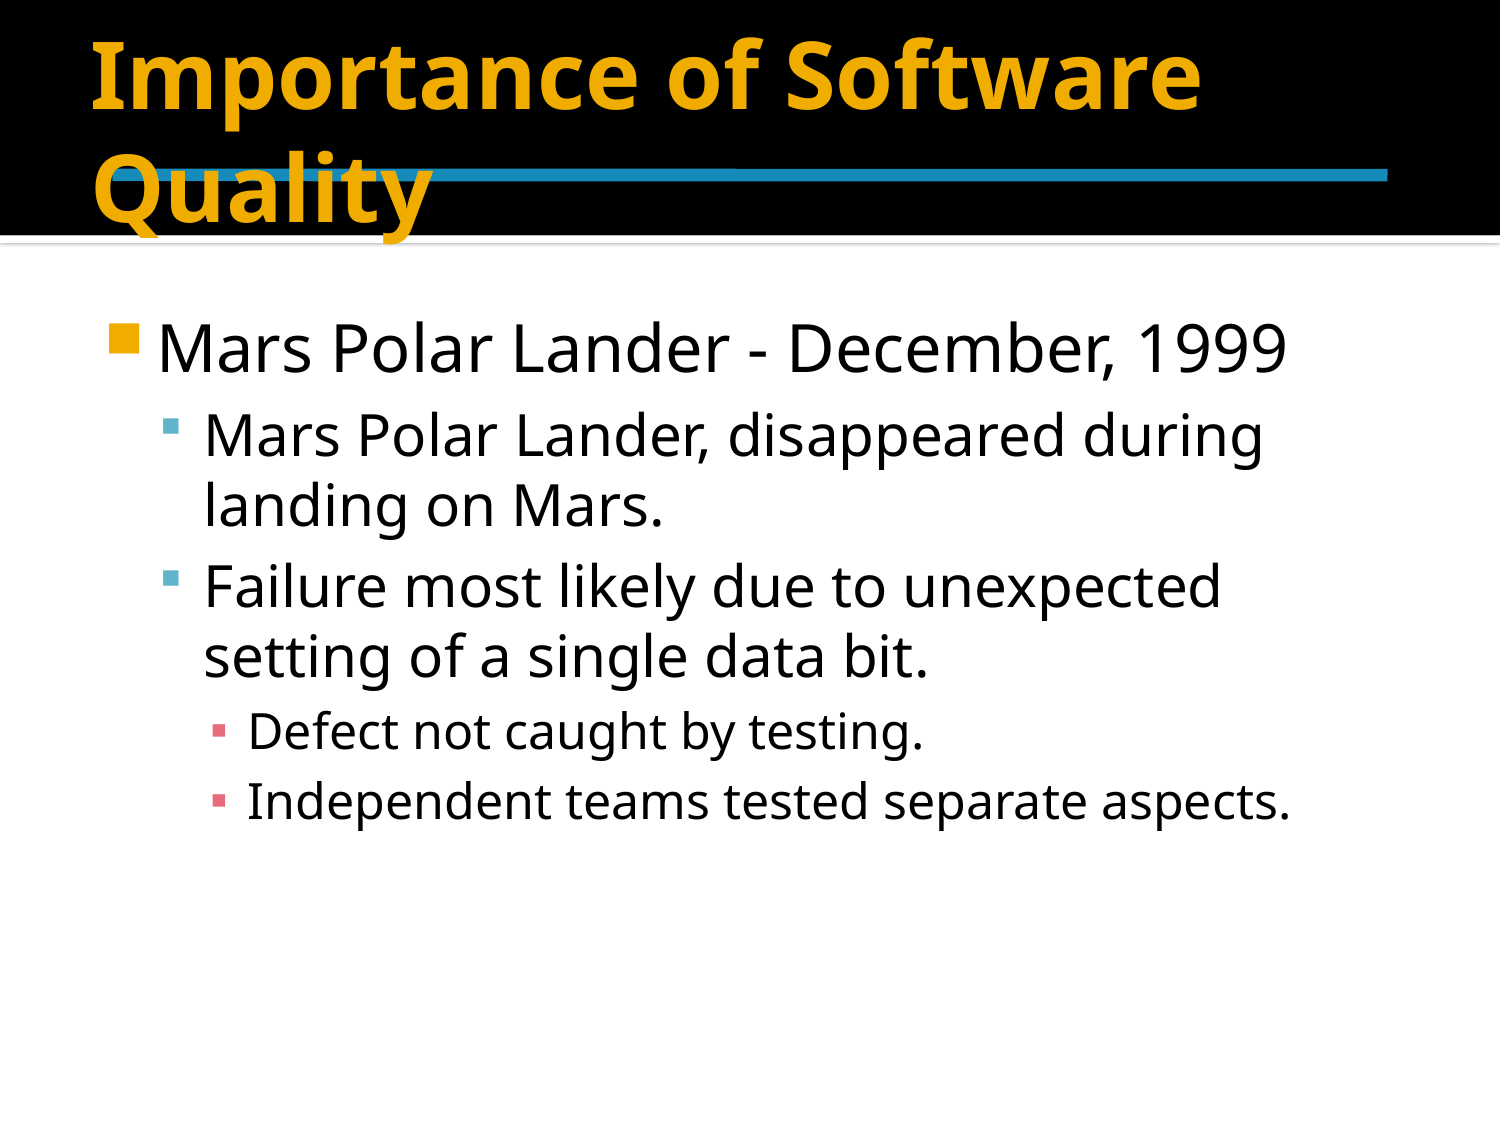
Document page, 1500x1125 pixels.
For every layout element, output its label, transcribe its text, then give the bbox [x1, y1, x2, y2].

title Importance of Software Quality [75, 25, 1425, 231]
list Mars Polar Lander - December, 1999 Mars Polar Lander, disappeared during landing on Mars. Failure most likely due to unexpected setting of a single data bit. Defect not caught by testing. Independent teams tested separate aspects. [75, 291, 1425, 1050]
